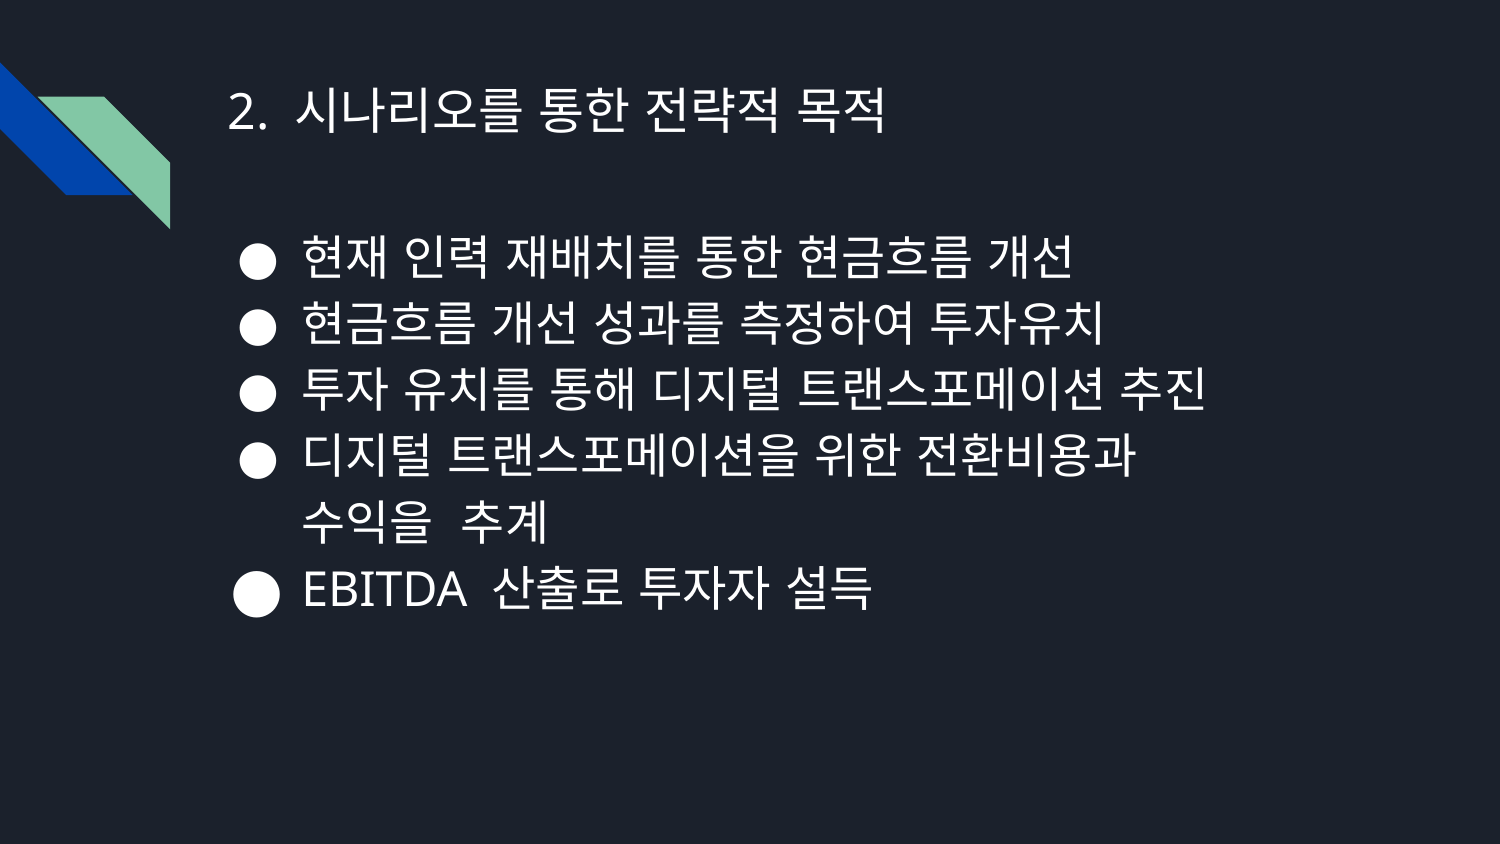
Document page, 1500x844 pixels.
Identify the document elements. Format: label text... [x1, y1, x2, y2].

title 2. 시나리오를 통한 전략적 목적 [212, 64, 1368, 215]
list 현재 인력 재배치를 통한 현금흐름 개선 현금흐름 개선 성과를 측정하여 투자유치 투자 유치를 통해 디지털 트랜스포메이션 추진 디지털 트랜스포메이션을 위한 전환비용과 수익을 추계 EBITDA 산출로 투자자 설득 [205, 203, 1239, 682]
